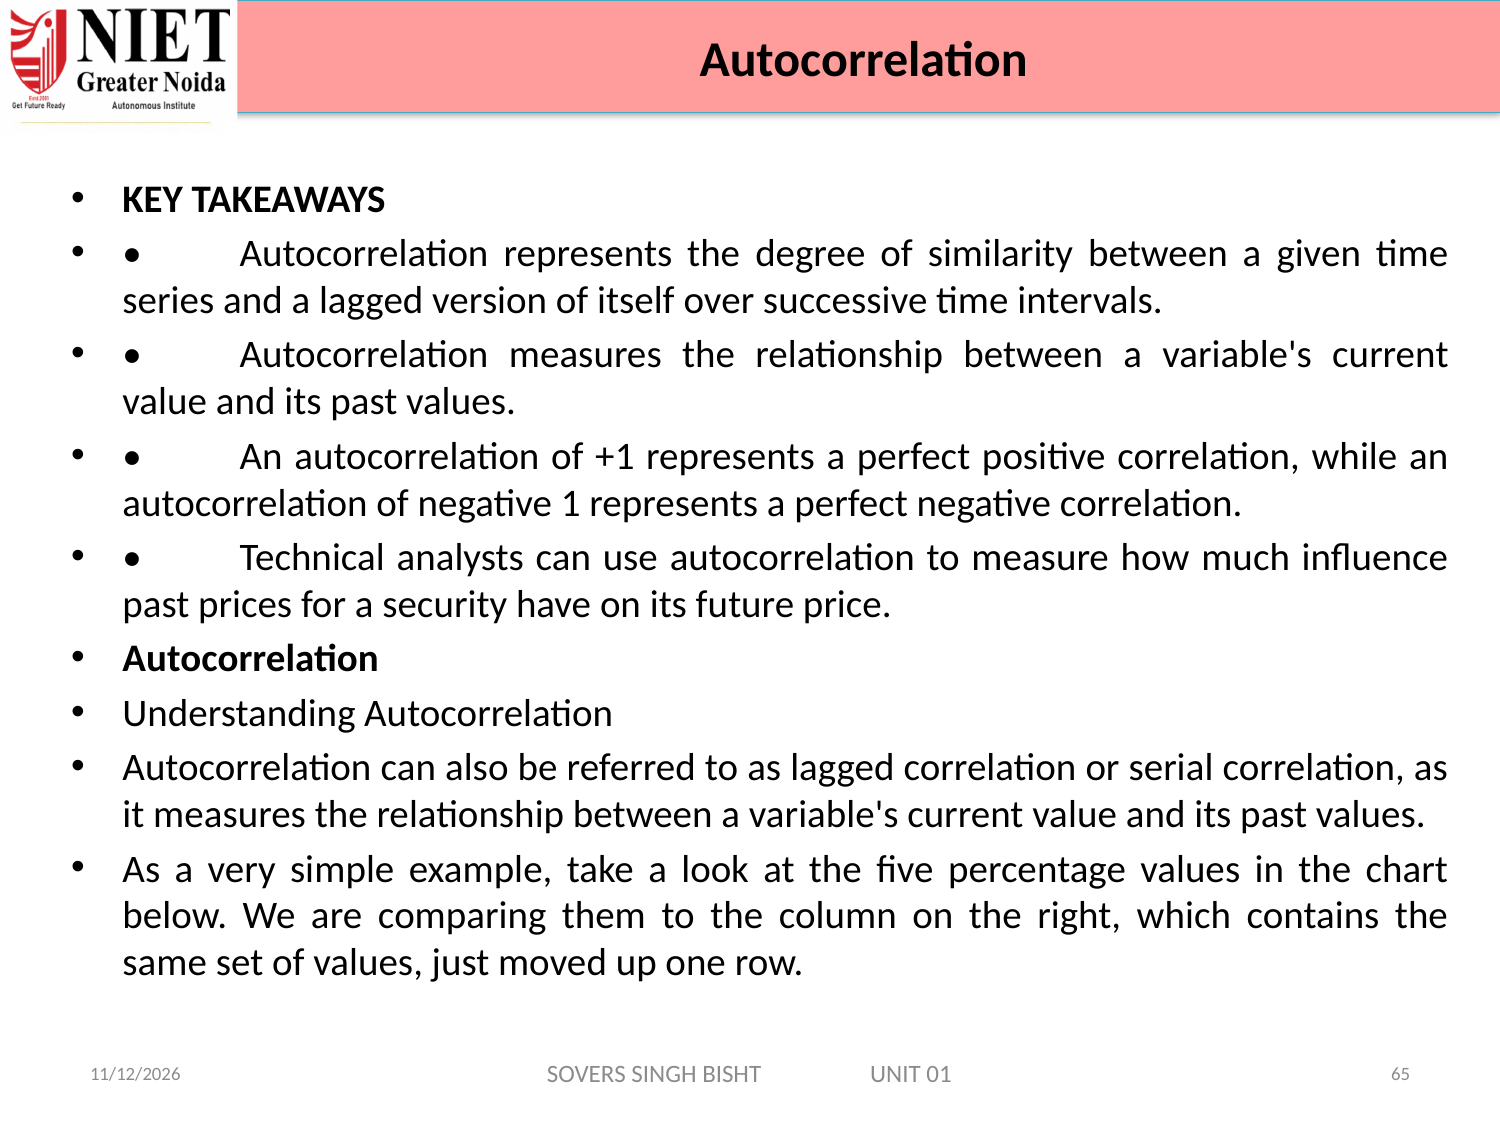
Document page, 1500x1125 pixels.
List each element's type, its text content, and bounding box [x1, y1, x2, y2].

text_box Autocorrelation [239, 0, 1500, 113]
slide_number 65 [1074, 1043, 1425, 1103]
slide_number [75, 1043, 425, 1103]
footer SOVERS SINGH BISHT UNIT 01 [512, 1043, 988, 1103]
list KEY TAKEAWAYS • Autocorrelation represents the degree of similarity between a given time series and a lagged version of itself over successive time intervals. • Autocorrelation measures the relationship between a variable's current value and its past values. • An autocorrelation of +1 represents a perfect positive correlation, while an autocorrelation of negative 1 represents a perfect negative correlation. • Technical analysts can use autocorrelation to measure how much influence past prices for a security have on its future price. Autocorrelation Understanding Autocorrelation Autocorrelation can also be referred to as lagged correlation or serial correlation, as it measures the relationship between a variable's current value and its past values. As a very simple example, take a look at the five percentage values in the chart below. We are comparing them to the column on the right, which contains the same set of values, just moved up one row. [55, 165, 1465, 1043]
picture [0, 0, 238, 134]
